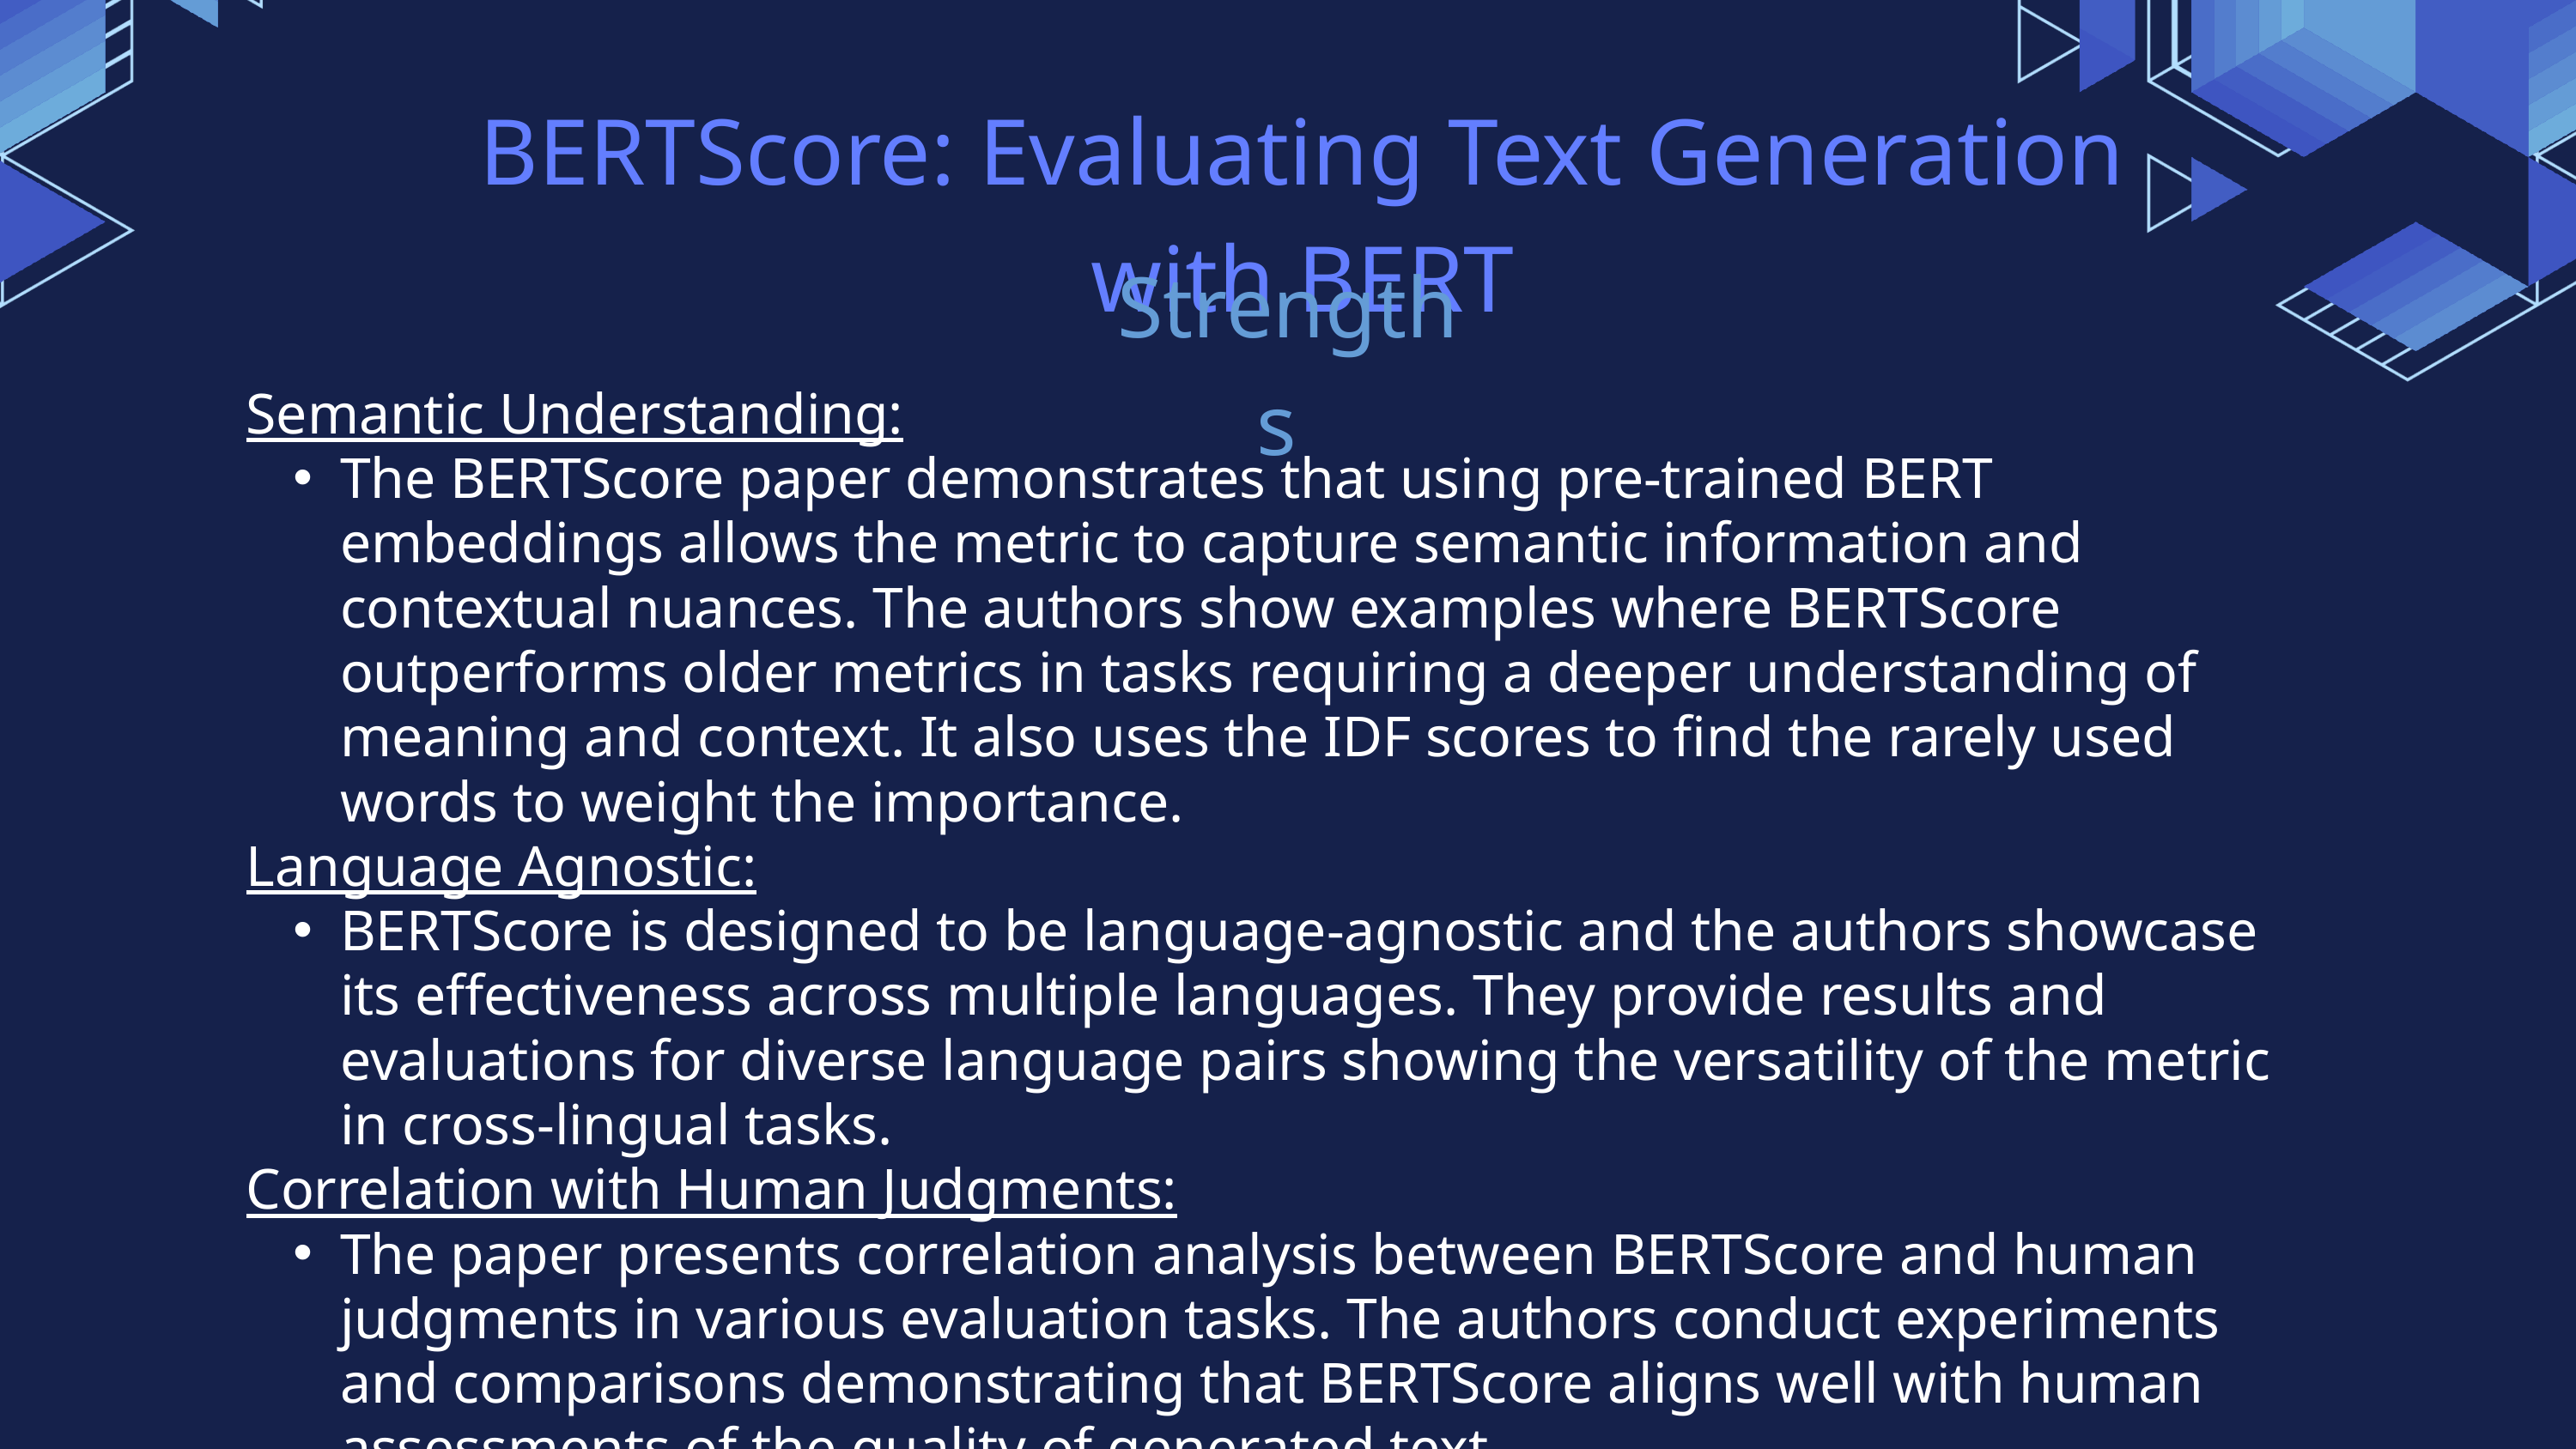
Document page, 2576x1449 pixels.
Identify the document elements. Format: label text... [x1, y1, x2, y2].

text_box [2016, 0, 2576, 382]
text_box BERTScore: Evaluating Text Generation with BERT [392, 76, 2016, 330]
text_box Semantic Understanding: The BERTScore paper demonstrates that using pre-trained BERT embeddings allows the metric to capture semantic information and contextual nuances. The authors show examples where BERTScore outperforms older metrics in tasks requiring a deeper understanding of meaning and context. It also uses the IDF scores to find the rarely used words to weight the importance. Language Agnostic: BERTScore is designed to be language-agnostic and the authors showcase its effectiveness across multiple languages. They provide results and evaluations for diverse language pairs showing the versatility of the metric in cross-lingual tasks. Correlation with Human Judgments: The paper presents correlation analysis between BERTScore and human judgments in various evaluation tasks. The authors conduct experiments and comparisons demonstrating that BERTScore aligns well with human assessments of the quality of generated text. [246, 379, 2330, 1449]
text_box [0, 0, 330, 351]
text_box [2079, 0, 2576, 351]
text_box [0, 0, 392, 382]
text_box Strengths [1115, 237, 1461, 472]
